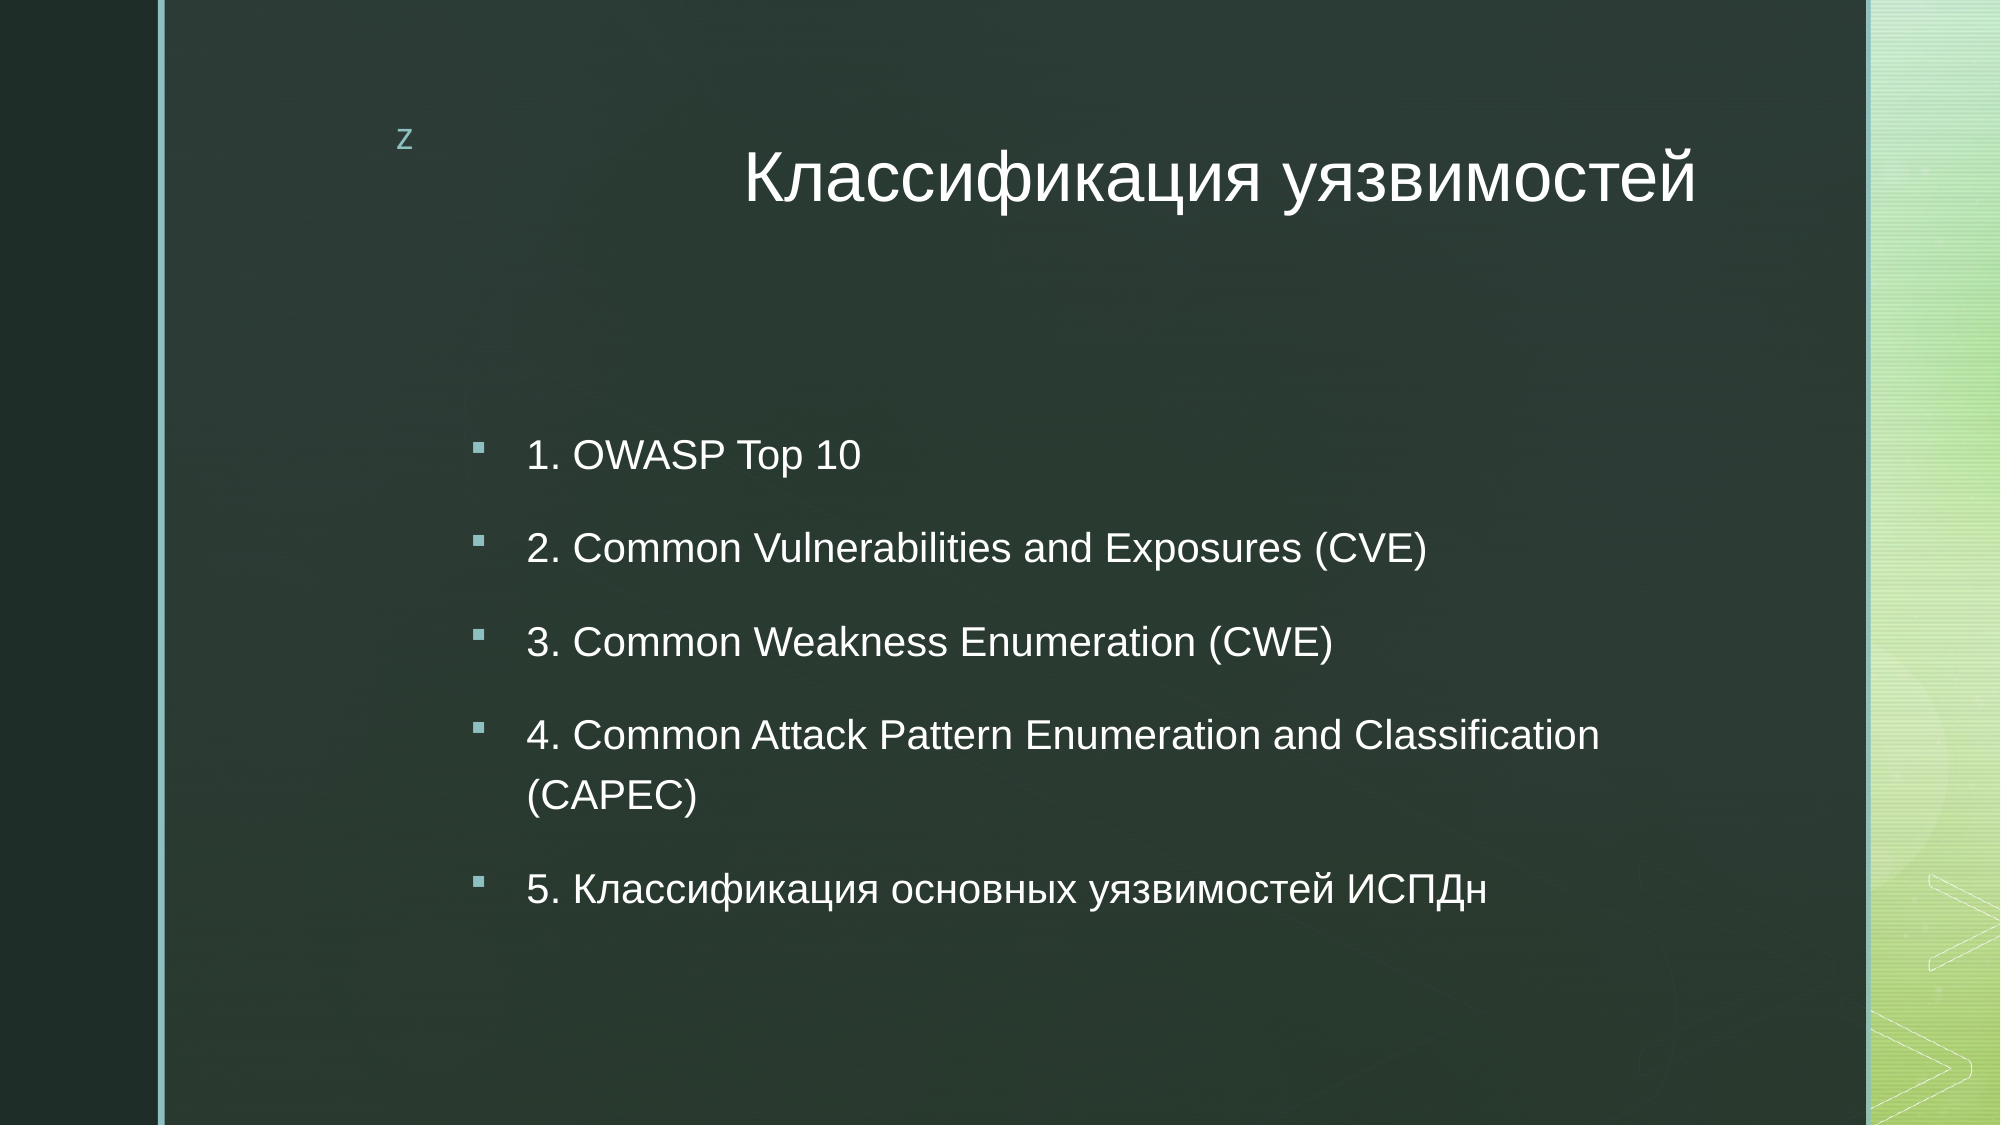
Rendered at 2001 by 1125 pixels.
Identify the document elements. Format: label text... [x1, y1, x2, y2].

list 1. OWASP Top 10 2. Common Vulnerabilities and Exposures (CVE) 3. Common Weakness Enumeration (CWE) 4. Common Attack Pattern Enumeration and Classification (CAPEC) 5. Классификация основных уязвимостей ИСПДн [454, 336, 1734, 993]
title Классификация уязвимостей [428, 132, 1734, 310]
picture [1871, 0, 2001, 1125]
